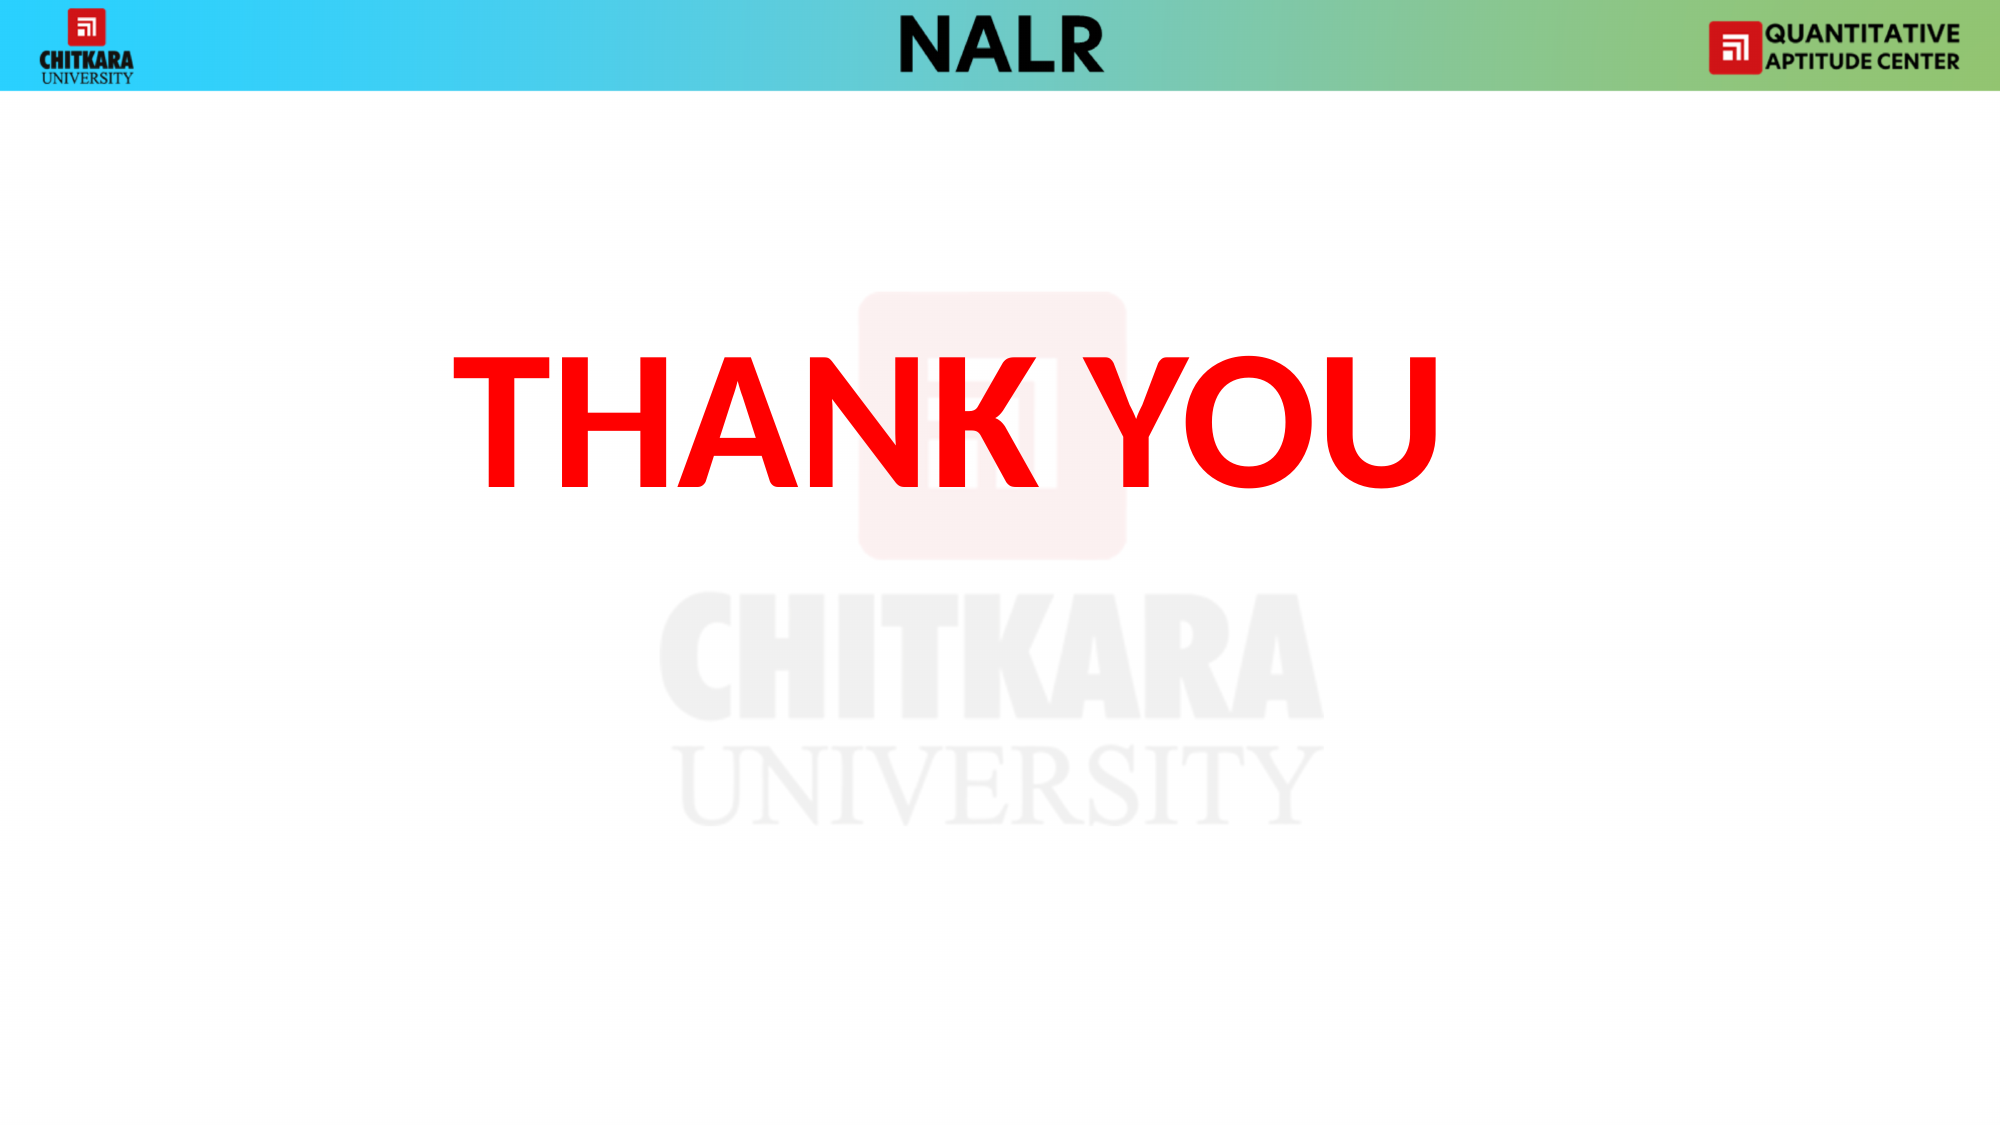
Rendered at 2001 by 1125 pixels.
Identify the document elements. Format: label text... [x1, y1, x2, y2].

title [41, 31, 1959, 142]
picture [0, 0, 2000, 1125]
list THANK YOU [425, 306, 1697, 718]
